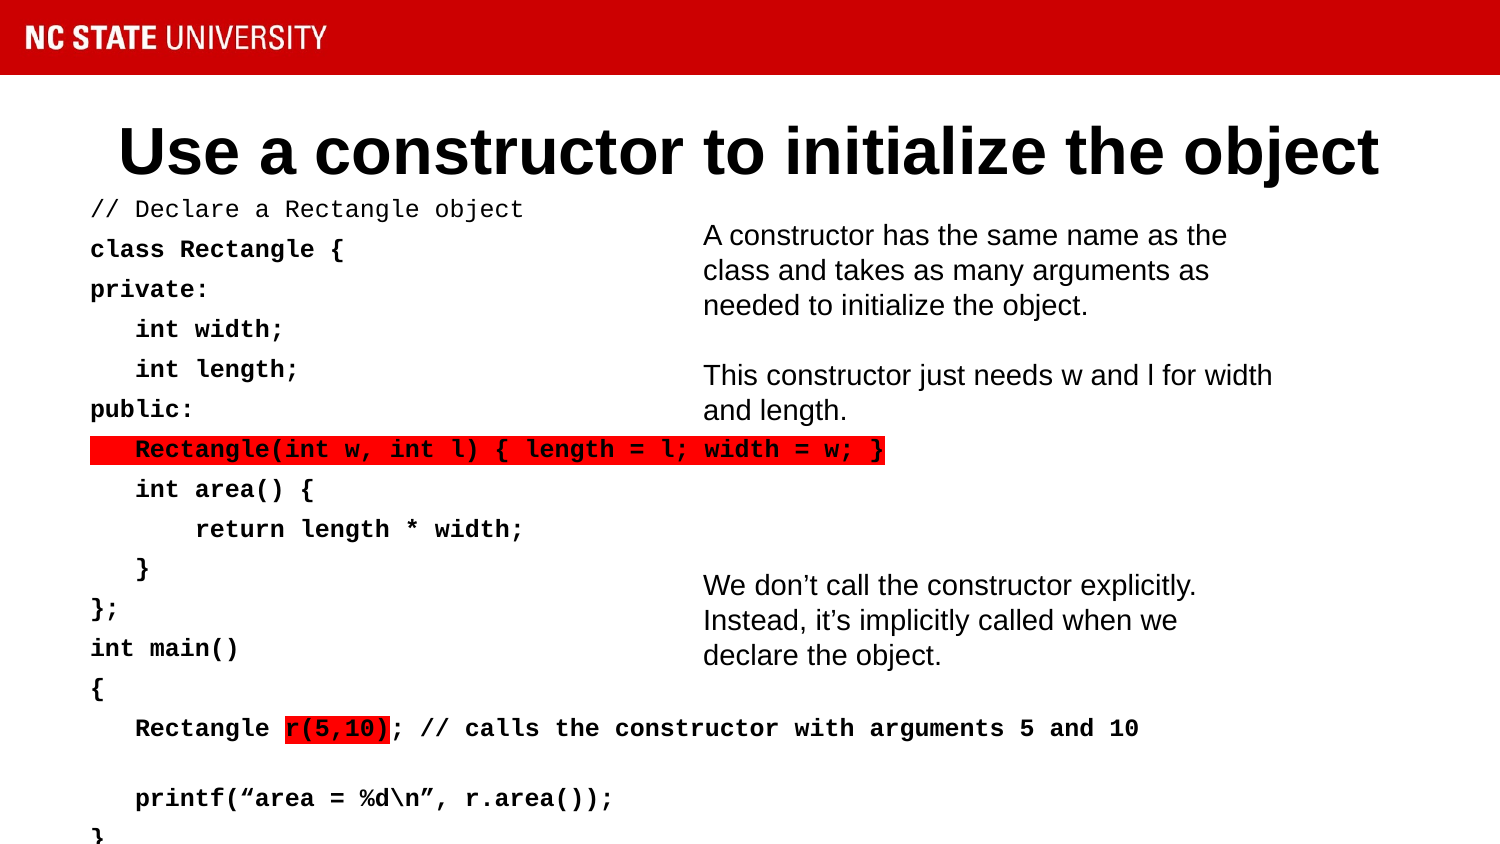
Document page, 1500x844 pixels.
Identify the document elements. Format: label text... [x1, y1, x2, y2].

text_box A constructor has the same name as the class and takes as many arguments as needed to initialize the object. This constructor just needs w and l for width and length. We don’t call the constructor explicitly. Instead, it’s implicitly called when we declare the object. [688, 201, 1293, 321]
title Use a constructor to initialize the object [75, 82, 1425, 177]
list // Declare a Rectangle object class Rectangle { private: int width; int length; public: Rectangle(int w, int l) { length = l; width = w; } int area() { return length * width; } }; int main() { Rectangle r(5,10); // calls the constructor with arguments 5 and 10 printf(“area = %d\n”, r.area()); } [75, 177, 1425, 560]
picture [0, 0, 1500, 75]
